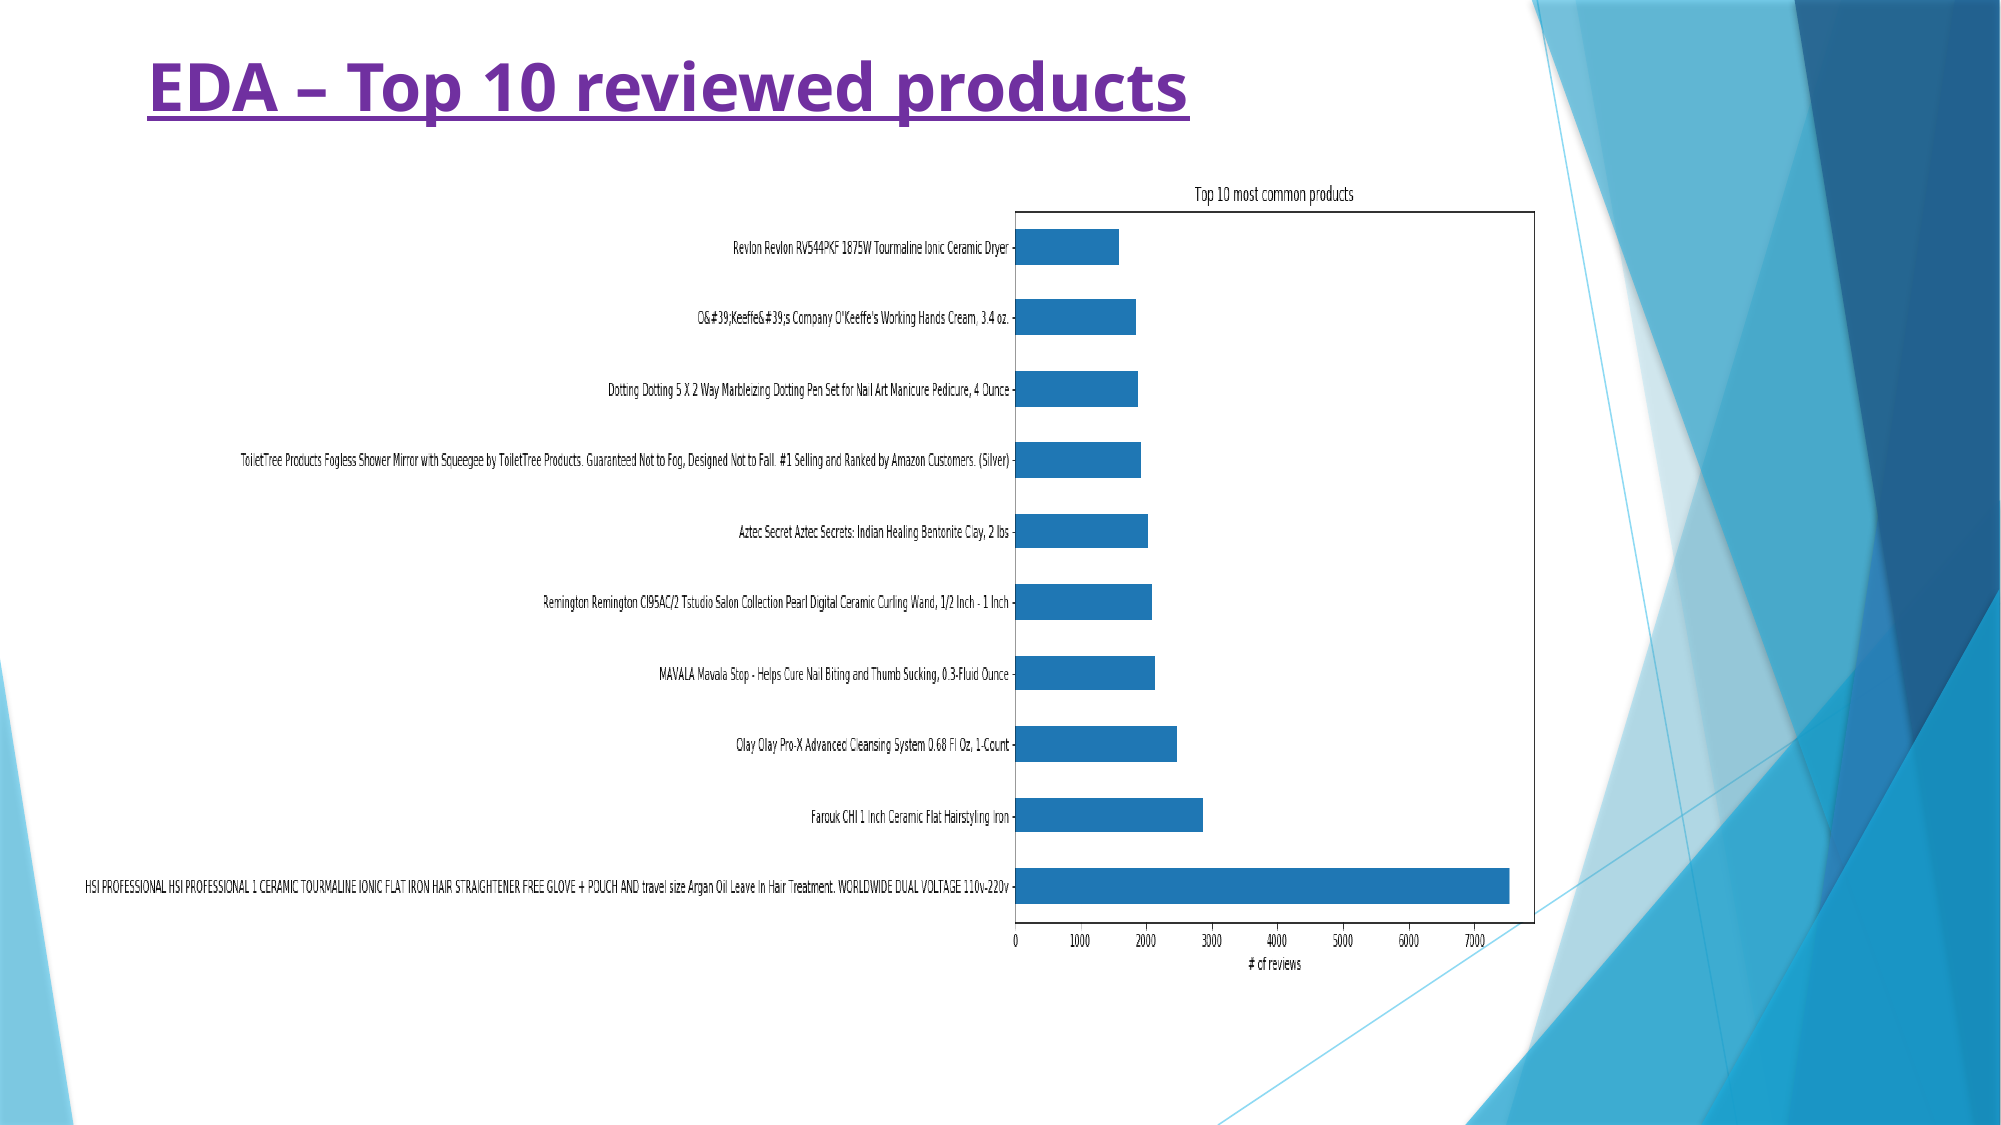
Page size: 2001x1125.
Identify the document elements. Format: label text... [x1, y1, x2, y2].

picture [78, 174, 1542, 986]
list EDA – Top 10 reviewed products [132, 36, 1407, 173]
